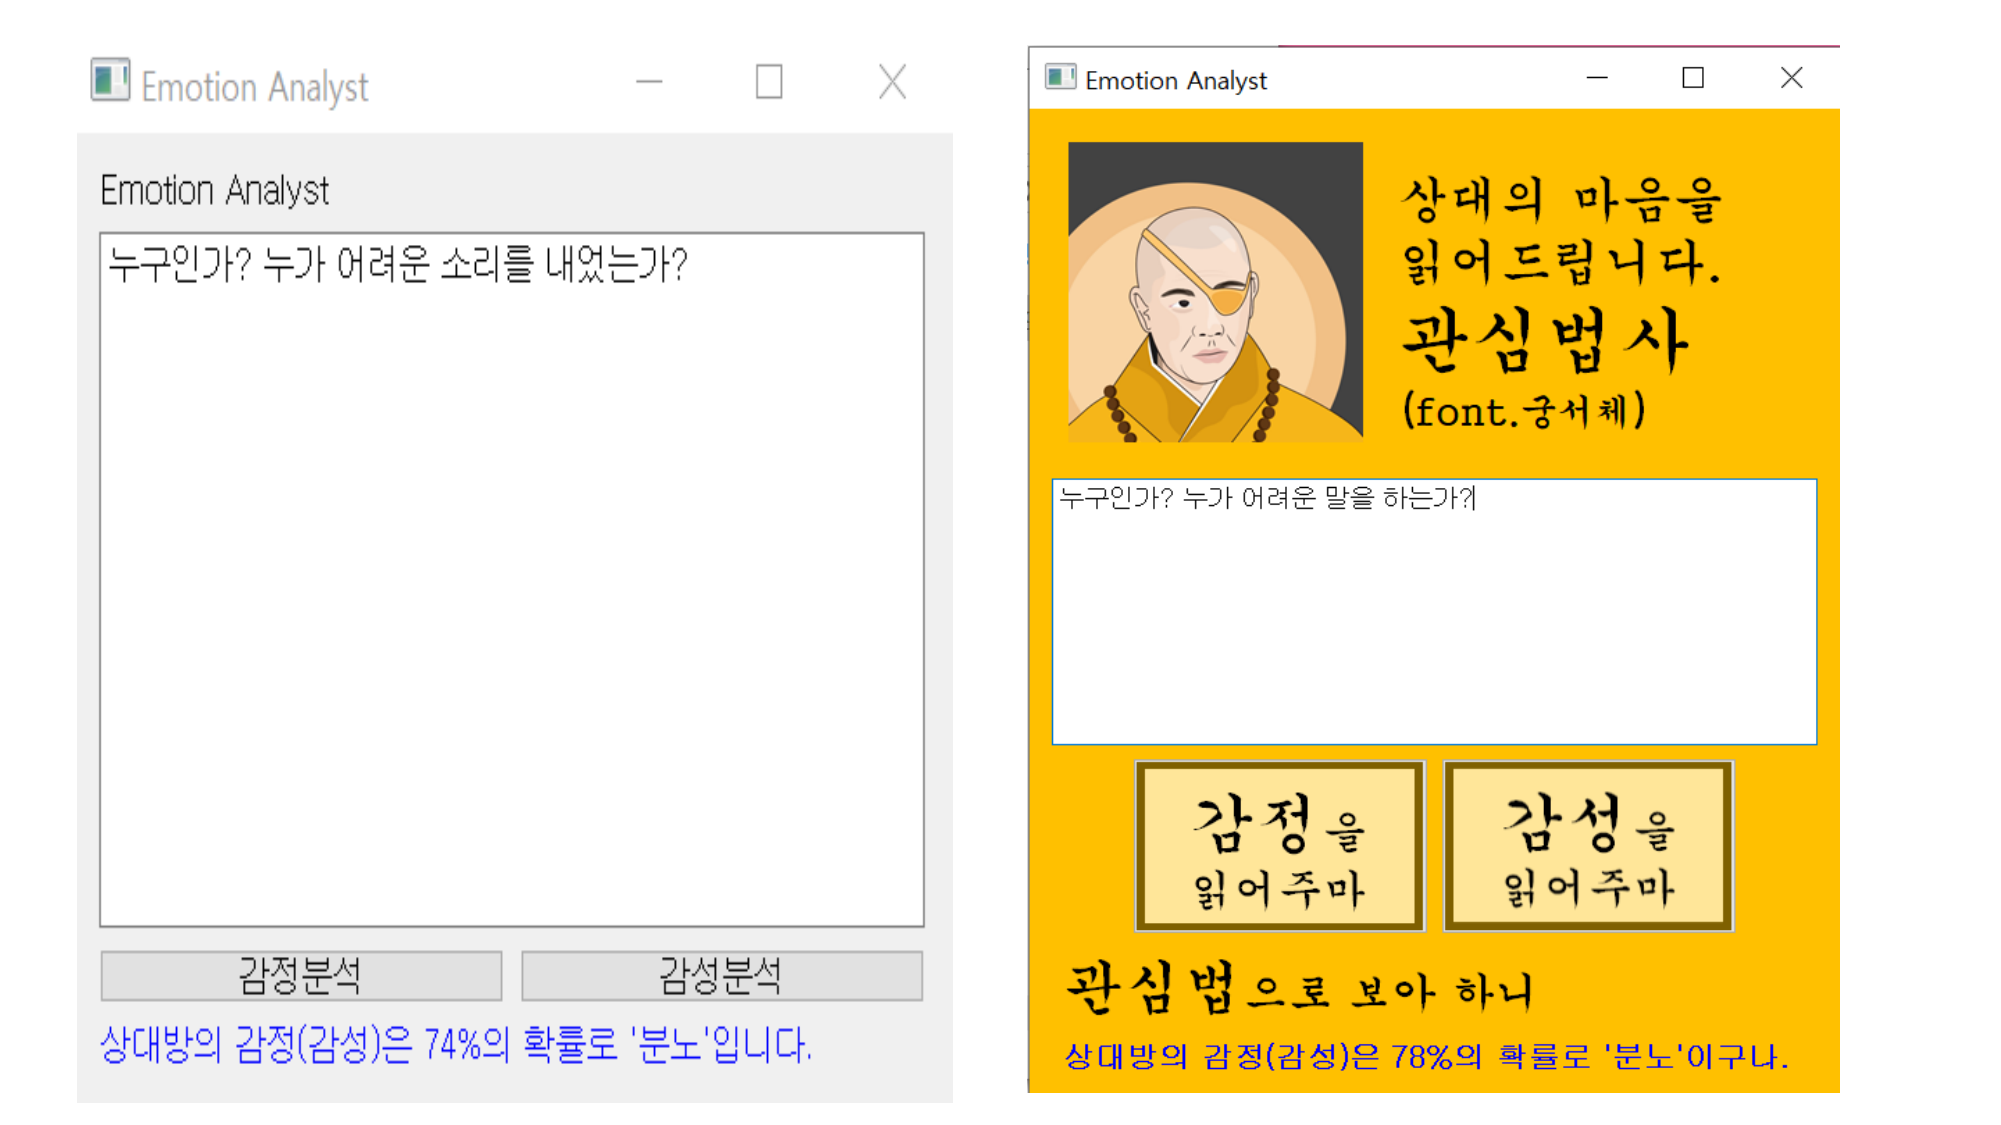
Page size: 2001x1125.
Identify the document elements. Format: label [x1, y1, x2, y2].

picture [77, 35, 960, 1103]
picture [1027, 45, 1840, 1093]
